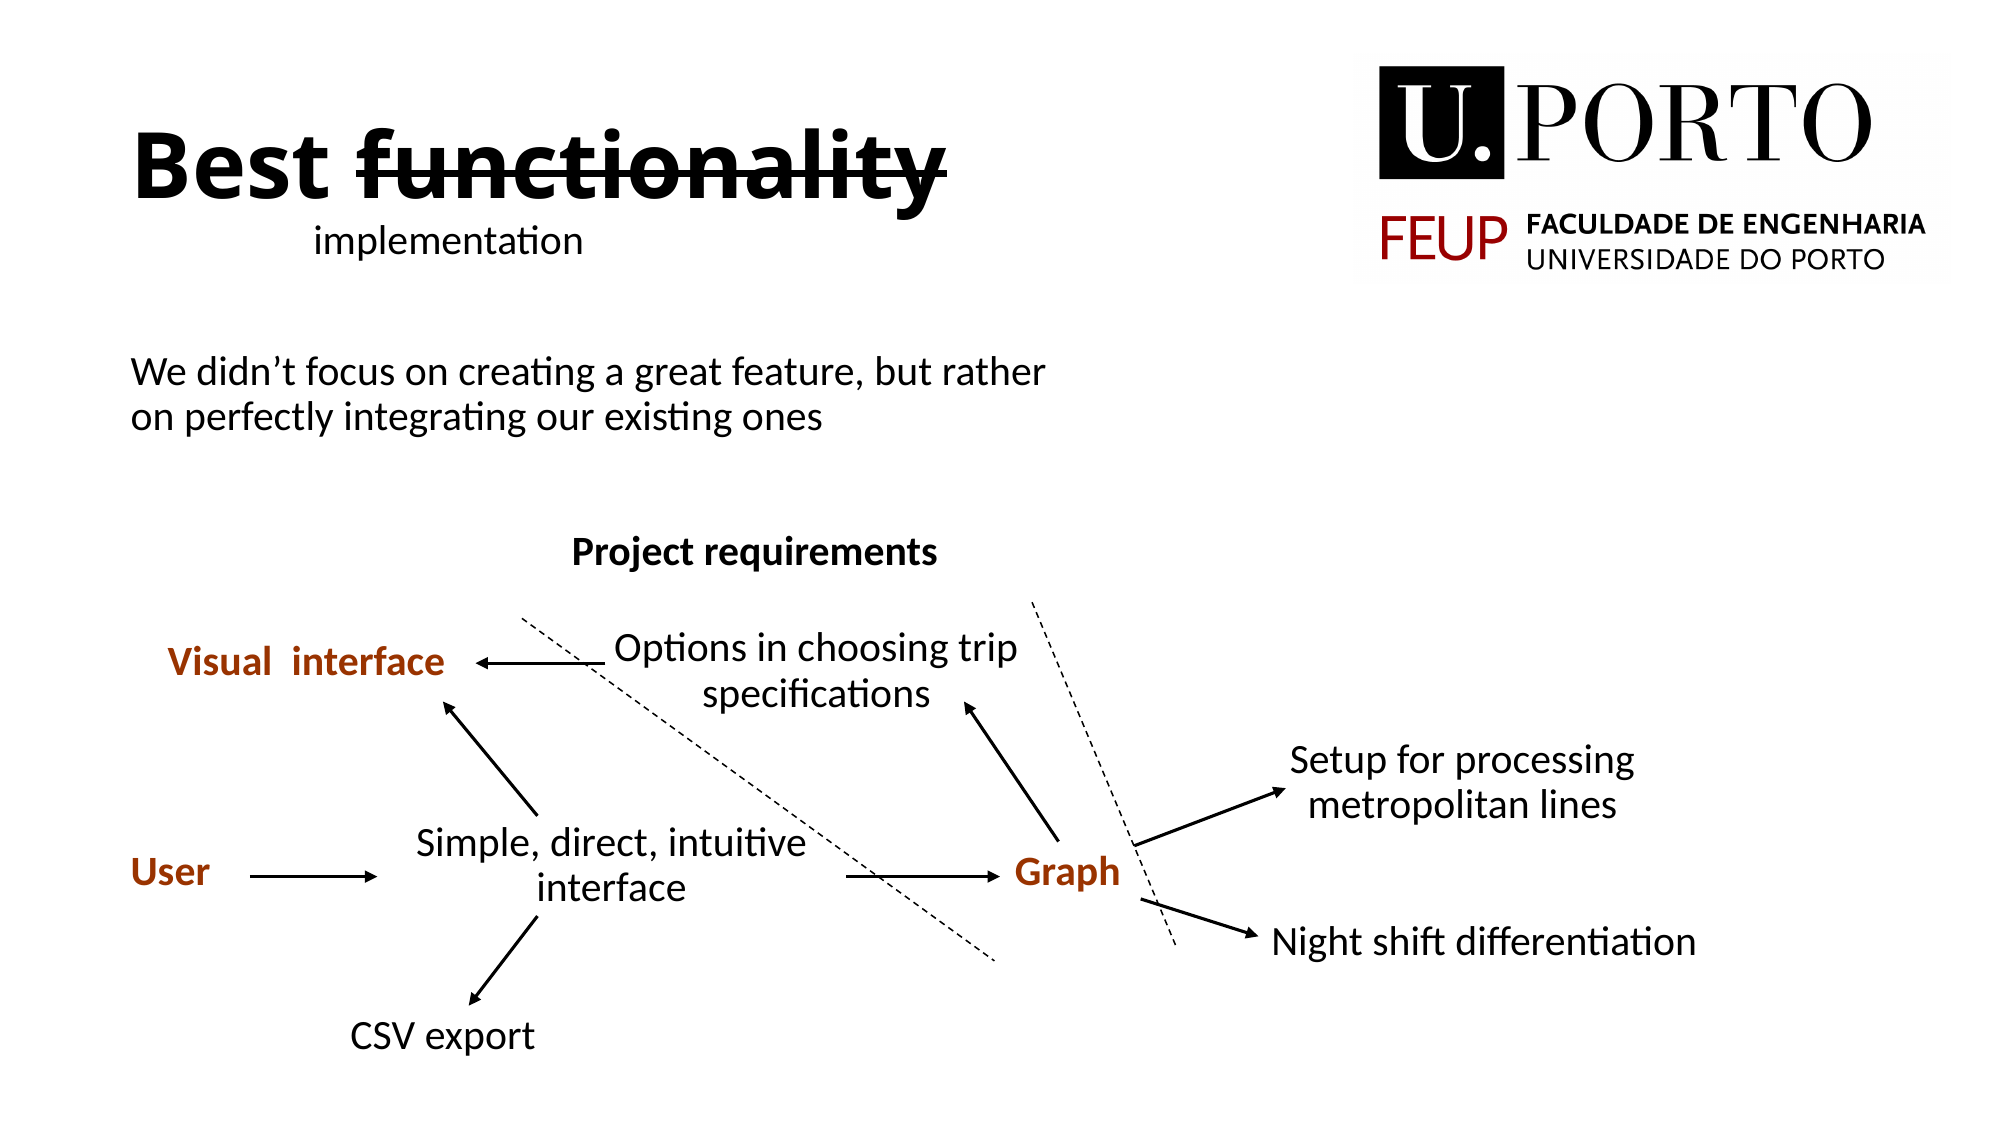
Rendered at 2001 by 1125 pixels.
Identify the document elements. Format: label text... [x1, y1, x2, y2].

text_box Project requirements [556, 522, 964, 604]
text_box CSV export [208, 1005, 678, 1076]
picture [1353, 53, 1951, 284]
text_box Night shift differentiation [1249, 911, 1719, 1041]
text_box Graph [999, 842, 1032, 912]
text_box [1177, 788, 1286, 846]
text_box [521, 618, 995, 961]
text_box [1177, 898, 1259, 937]
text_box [468, 916, 538, 1006]
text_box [995, 701, 1032, 842]
text_box Setup for processing metropolitan lines [1228, 730, 1697, 859]
text_box Best functionality [115, 93, 1300, 244]
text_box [1032, 602, 1177, 948]
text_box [442, 701, 521, 816]
text_box Visual interface [152, 632, 517, 703]
text_box Simple, direct, intuitive interface [377, 812, 521, 941]
list implementation [298, 210, 639, 291]
text_box We didn’t focus on creating a great feature, but rather on perfectly integrating our existing ones [115, 341, 1096, 471]
text_box Options in choosing trip specifications [995, 618, 1032, 701]
text_box User [115, 841, 250, 912]
